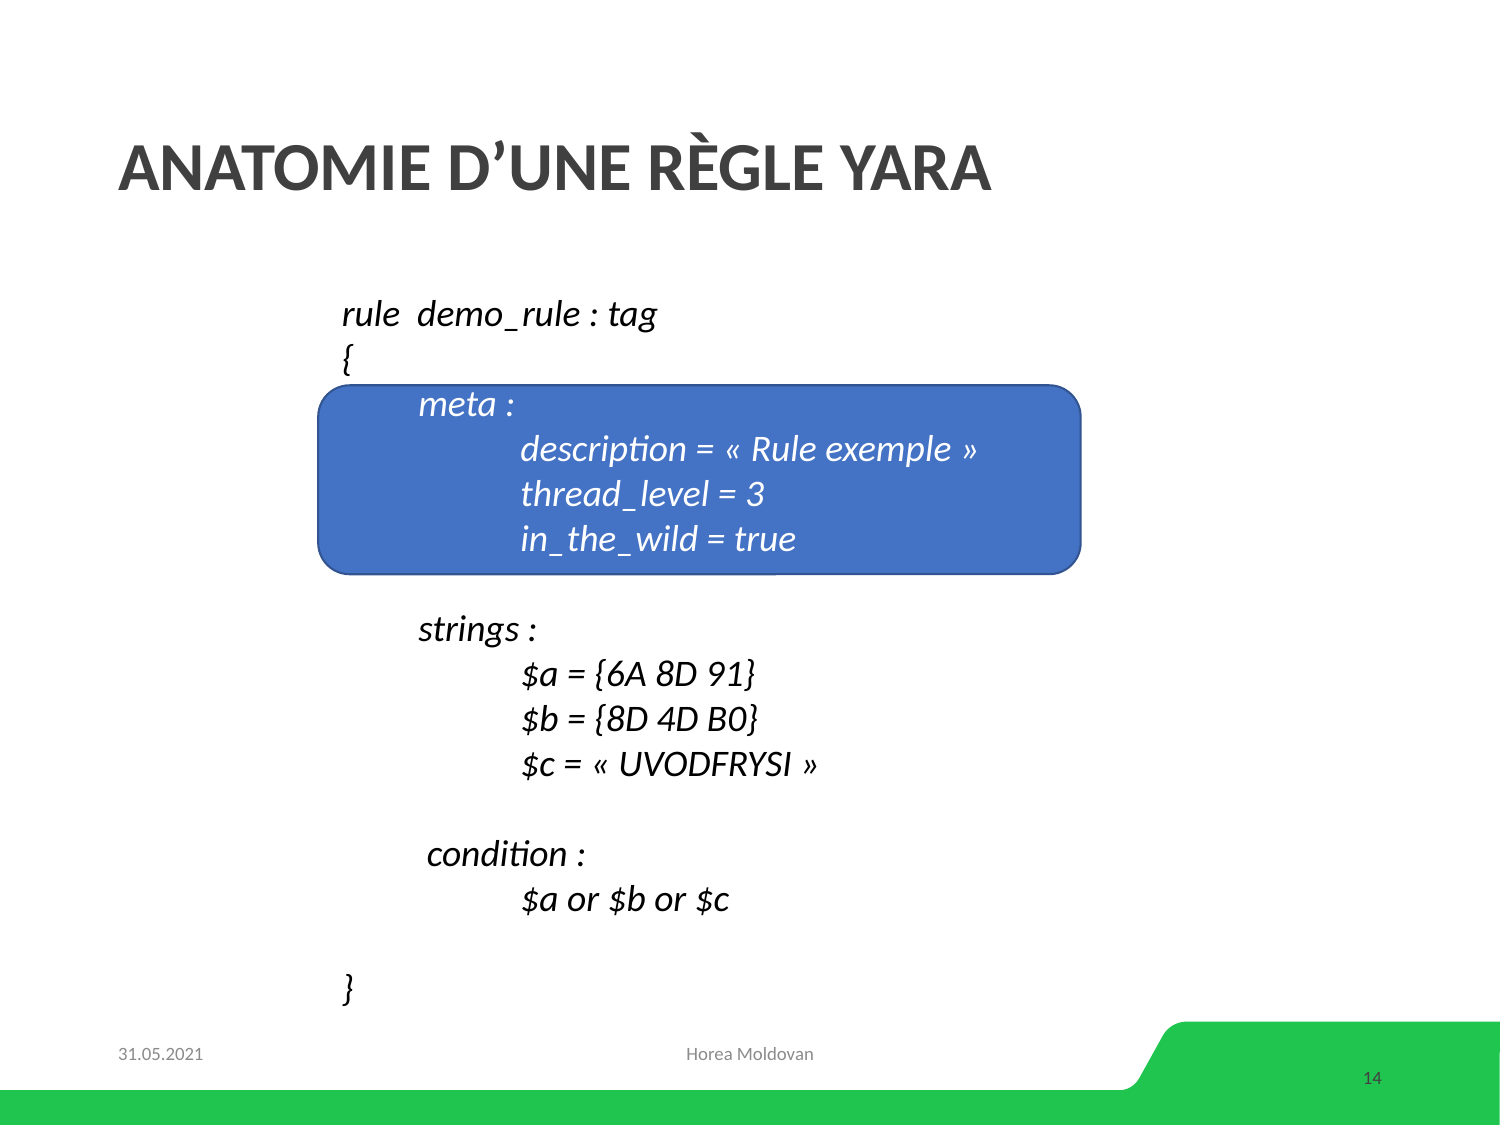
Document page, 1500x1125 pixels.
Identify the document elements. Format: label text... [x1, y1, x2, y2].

footer Horea Moldovan [496, 1023, 1004, 1084]
text_box [995, 384, 1082, 576]
text_box rule demo_rule : tag { meta : description = « Rule exemple » thread_level = 3 in_the_wild = true strings : $a = {6A 8D 91} $b = {8D 4D B0} $c = « UVODFRYSI » condition : $a or $b or $c } [327, 281, 995, 1061]
slide_number 14 [1059, 1047, 1397, 1108]
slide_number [103, 1023, 441, 1084]
text_box [317, 393, 327, 567]
title Anatomie d’une règle yara [103, 59, 1397, 278]
